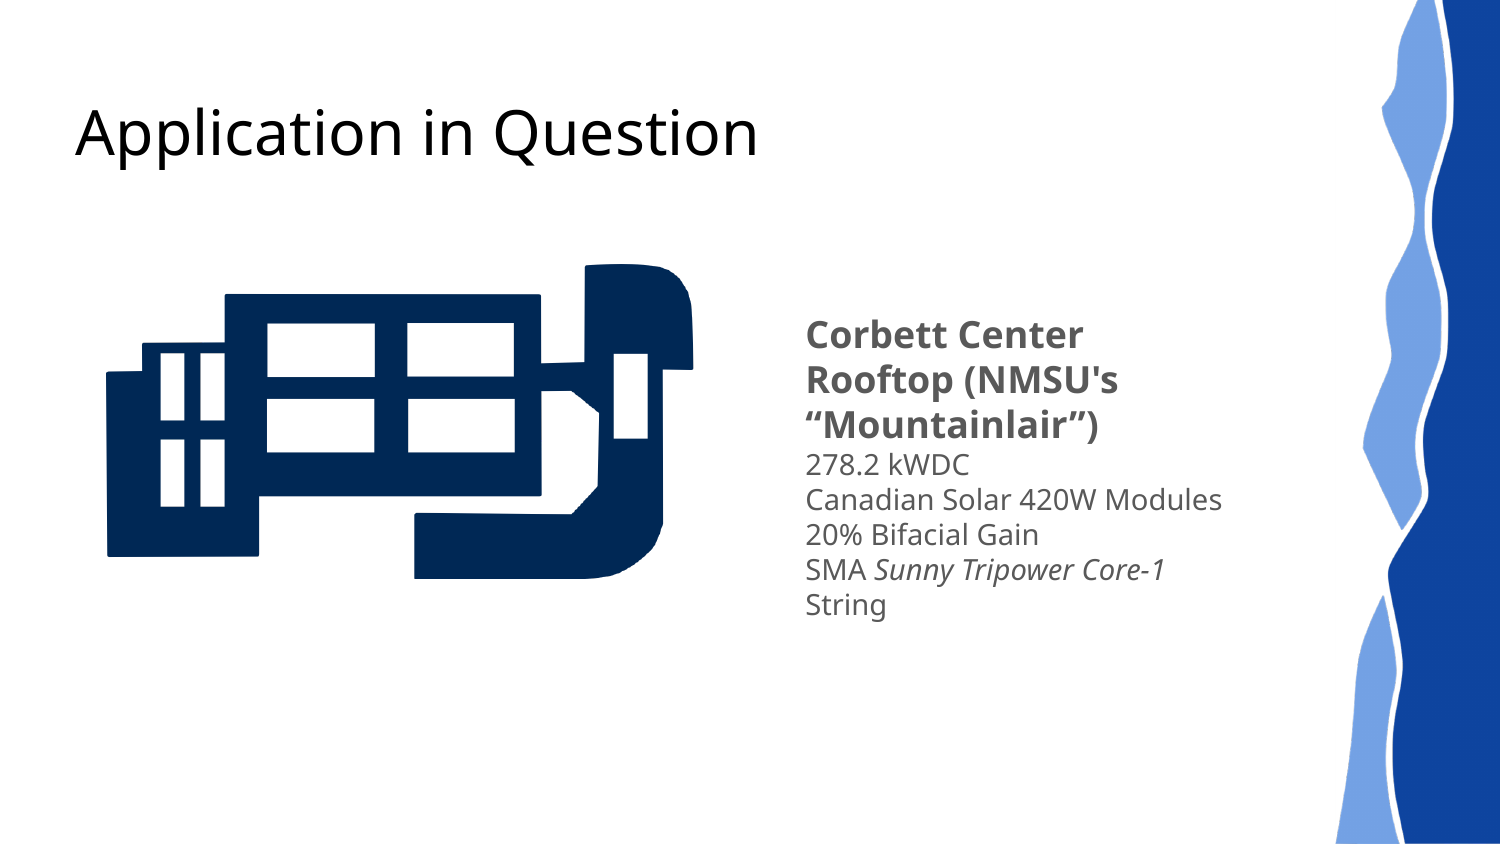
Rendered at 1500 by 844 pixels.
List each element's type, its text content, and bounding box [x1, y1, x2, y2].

title Application in Question [75, 46, 952, 169]
list Corbett Center Rooftop (NMSU's “Mountainlair”) 278.2 kWDC Canadian Solar 420W Modules 20% Bifacial Gain SMA Sunny Tripower Core-1 String [786, 311, 1230, 533]
picture [106, 264, 695, 580]
picture [1336, 0, 1500, 843]
